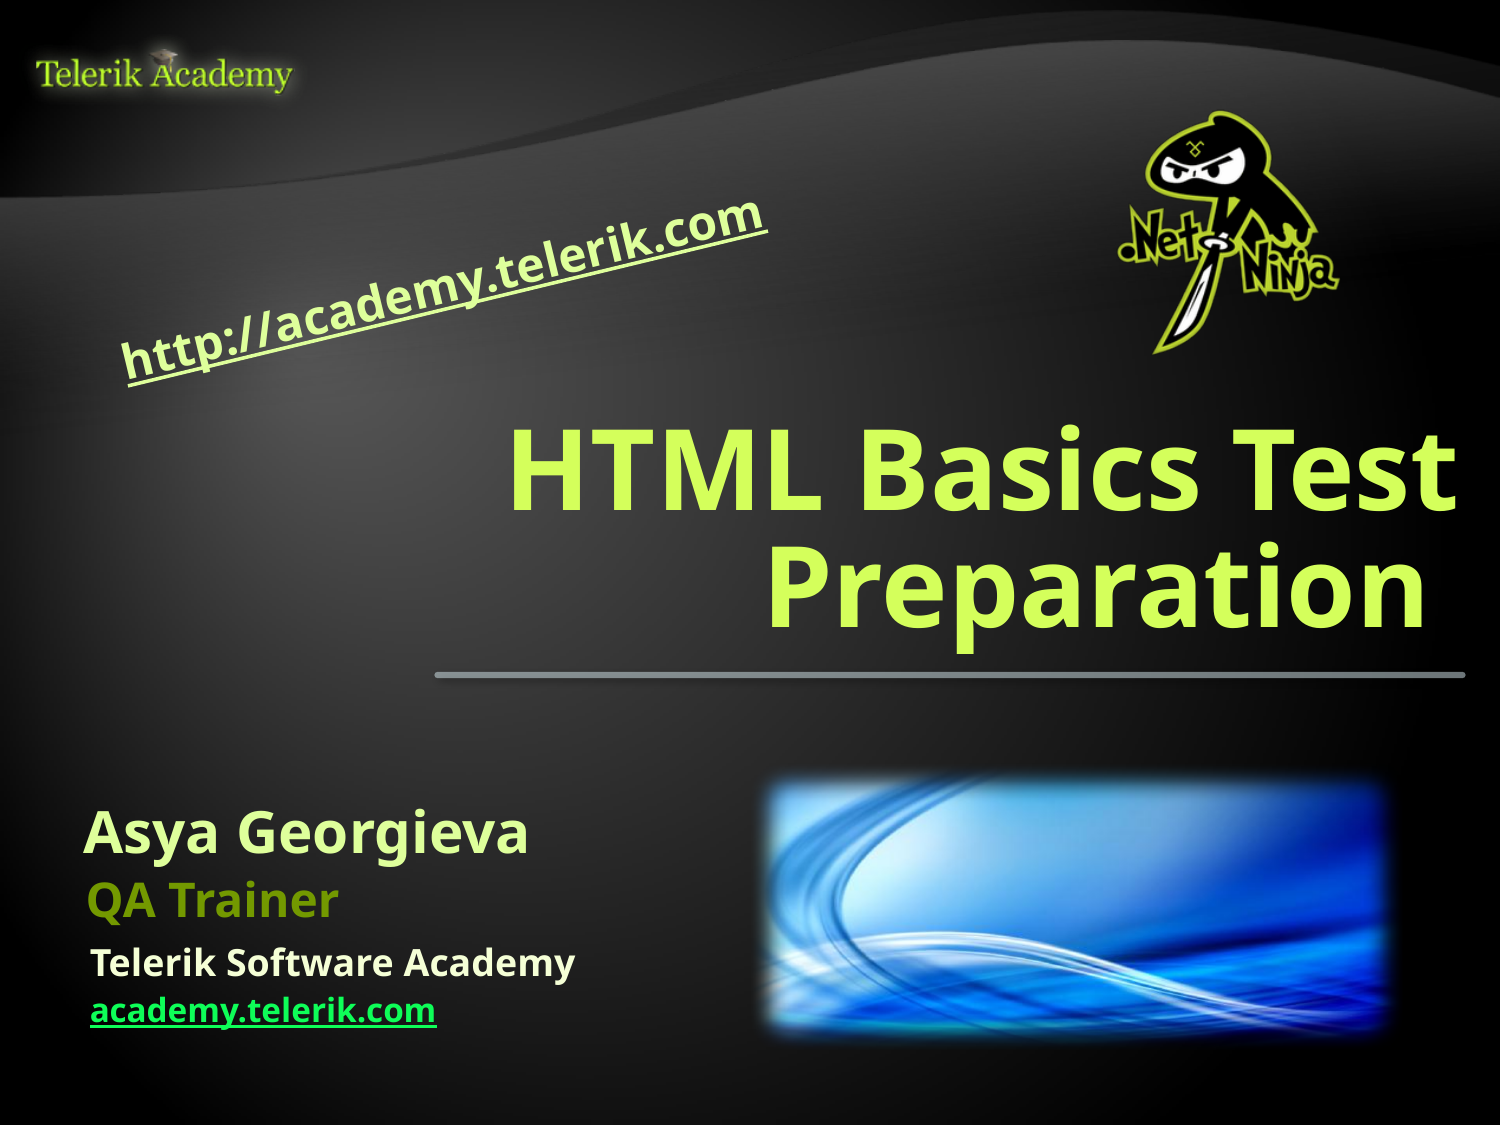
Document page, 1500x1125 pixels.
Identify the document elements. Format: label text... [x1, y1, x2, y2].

list Telerik Software Academy [75, 939, 700, 981]
list QA Trainer [70, 862, 701, 939]
picture [0, 0, 1500, 1125]
title HTML Basics Test Preparation [125, 401, 1475, 650]
text_box http://academy.telerik.com [99, 102, 1056, 409]
list Asya Georgieva [68, 787, 701, 875]
list academy.telerik.com [75, 981, 700, 1038]
